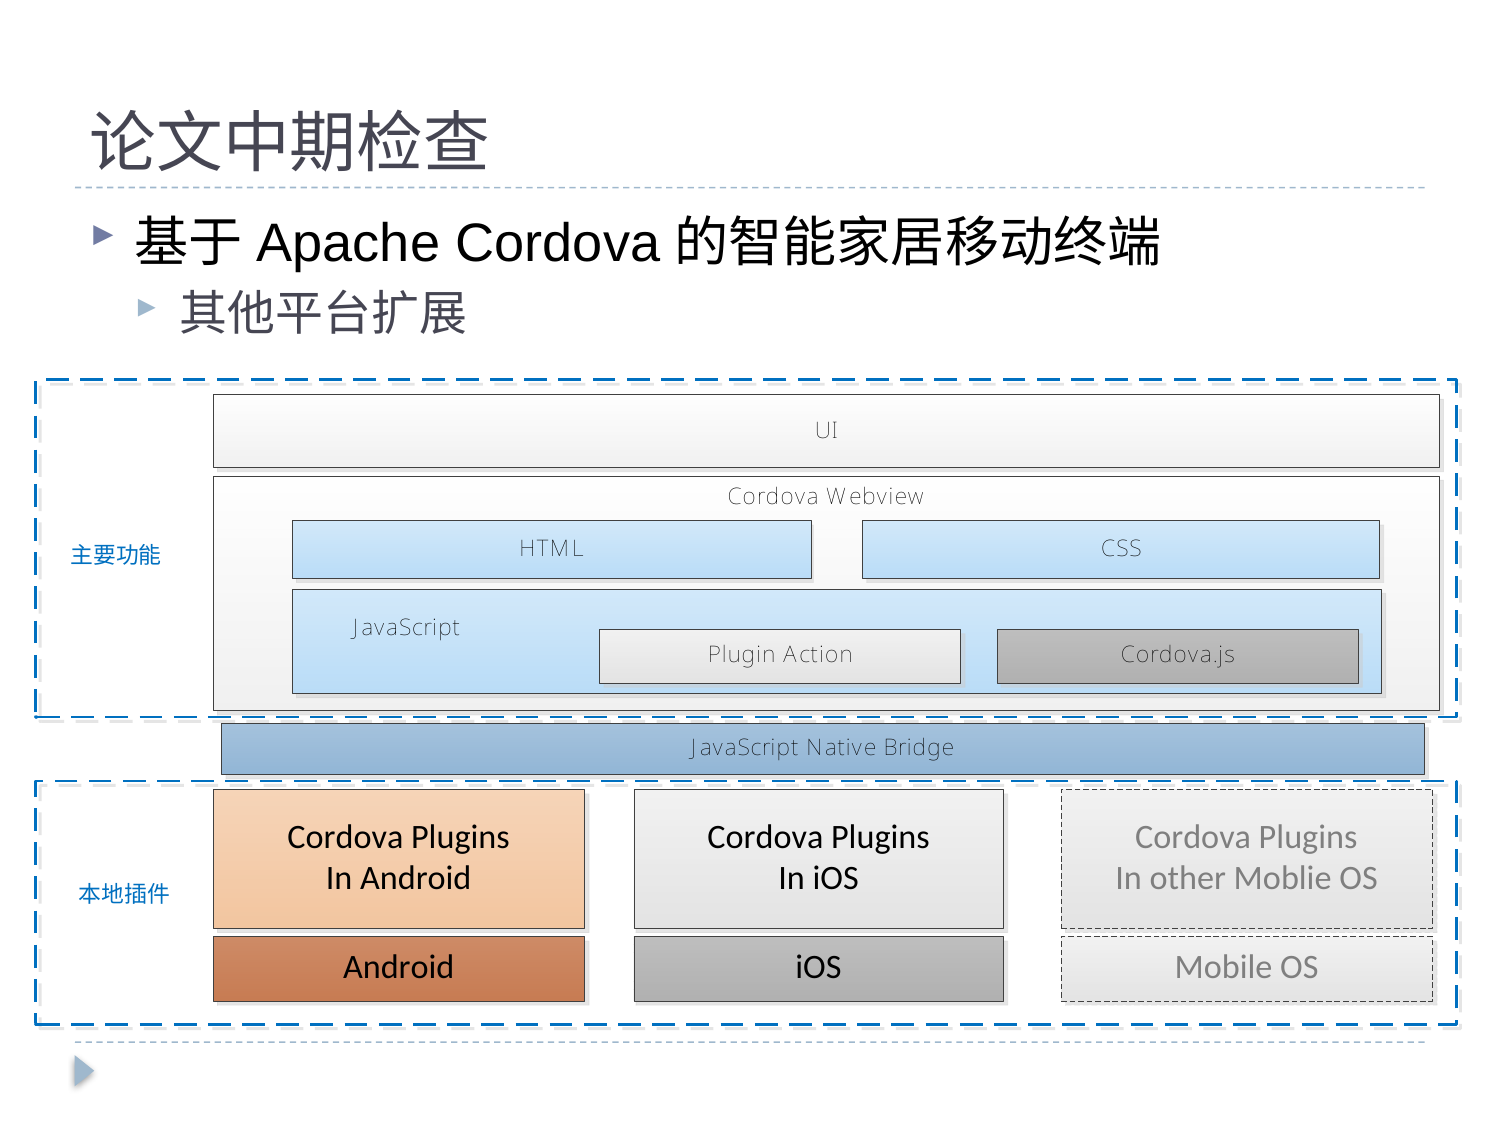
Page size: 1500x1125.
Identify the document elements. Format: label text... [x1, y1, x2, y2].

title 论文中期检查 [75, 24, 1425, 188]
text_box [29, 373, 1467, 1036]
list 基于Apache Cordova的智能家居移动终端 其他平台扩展 [75, 200, 1425, 373]
